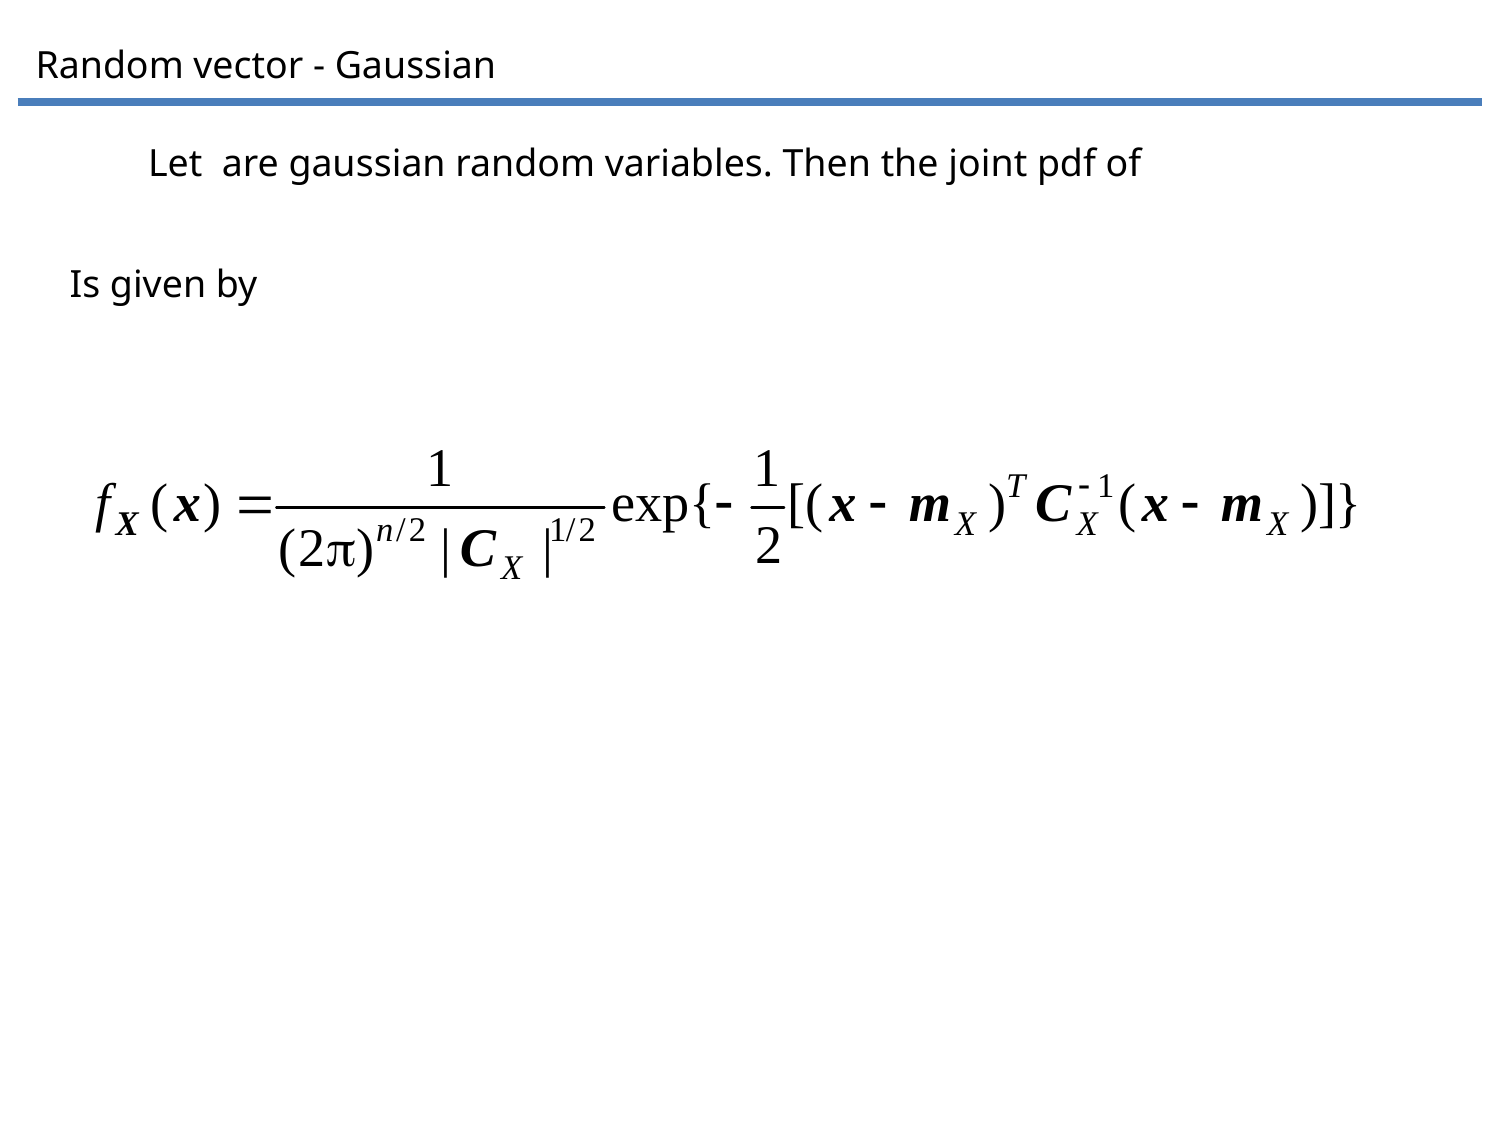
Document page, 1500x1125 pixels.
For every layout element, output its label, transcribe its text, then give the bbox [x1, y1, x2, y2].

text_box Random vector - Gaussian [20, 33, 541, 94]
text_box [75, 432, 1369, 591]
